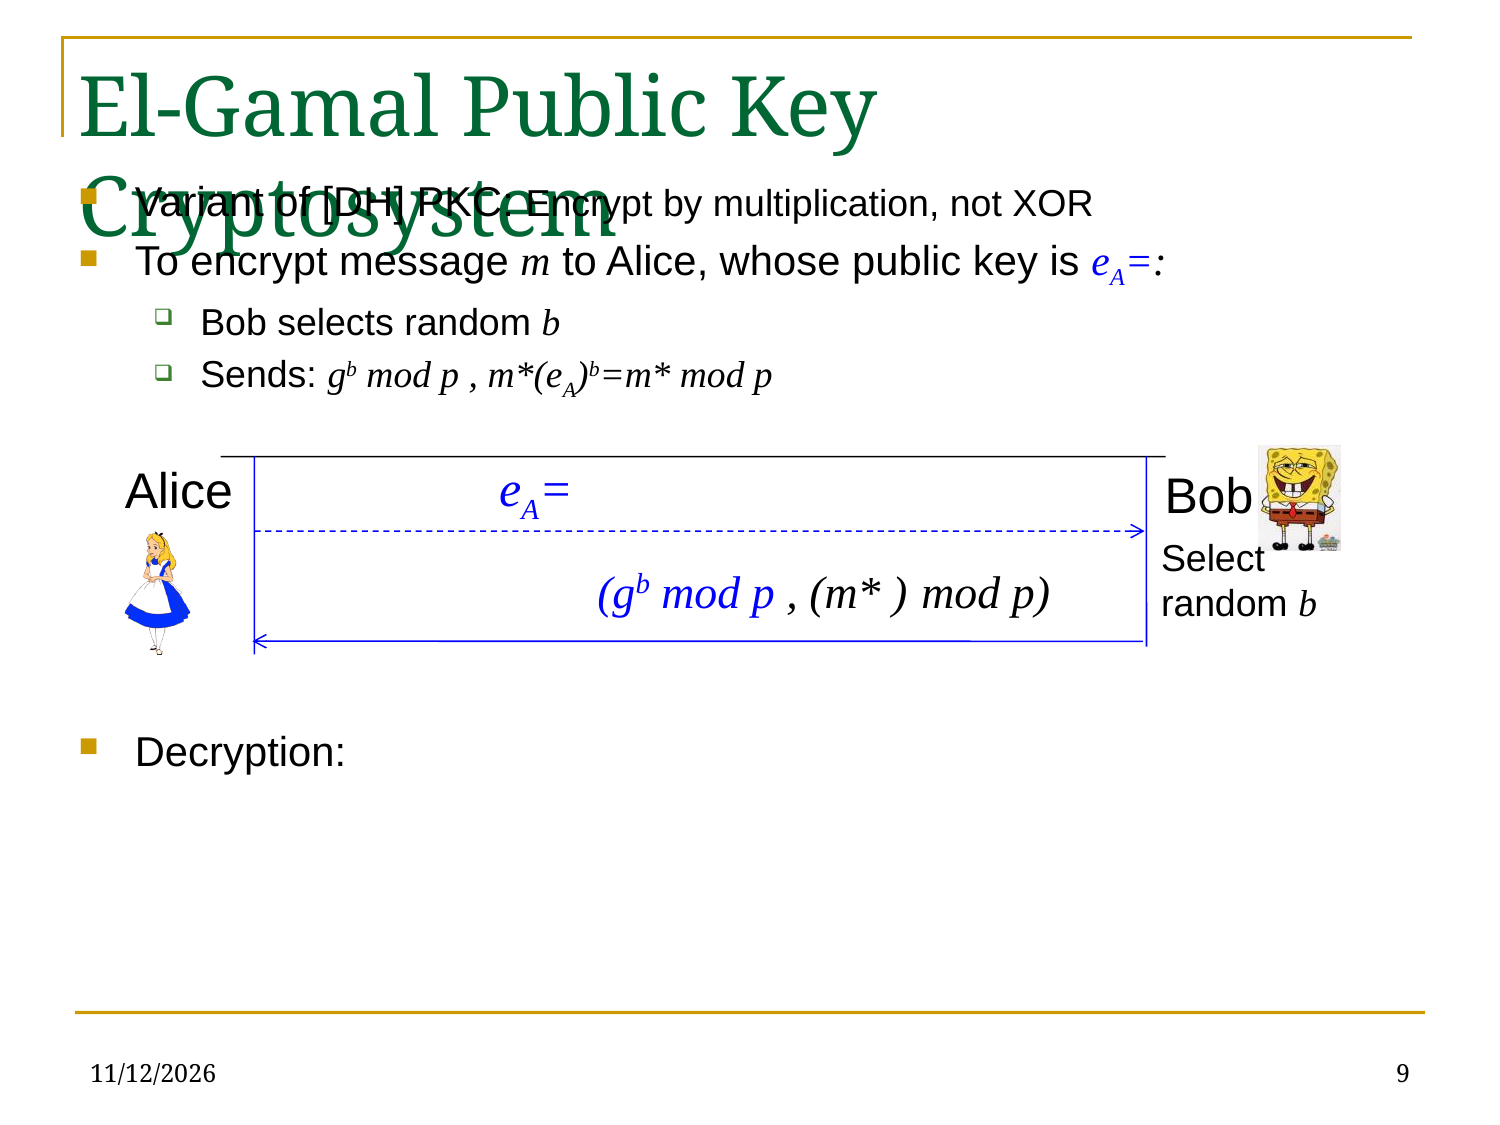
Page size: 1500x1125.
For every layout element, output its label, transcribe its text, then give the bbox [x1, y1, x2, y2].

text_box Alice [110, 450, 248, 527]
title El-Gamal Public Key Cryptosystem [63, 45, 1425, 174]
picture [1258, 445, 1341, 552]
text_box Bob [1149, 455, 1253, 526]
text_box [252, 634, 1143, 649]
text_box Select random b [1146, 526, 1333, 632]
text_box [254, 523, 1145, 539]
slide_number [75, 1024, 425, 1100]
picture [108, 519, 198, 655]
slide_number 9 [1074, 1024, 1425, 1100]
